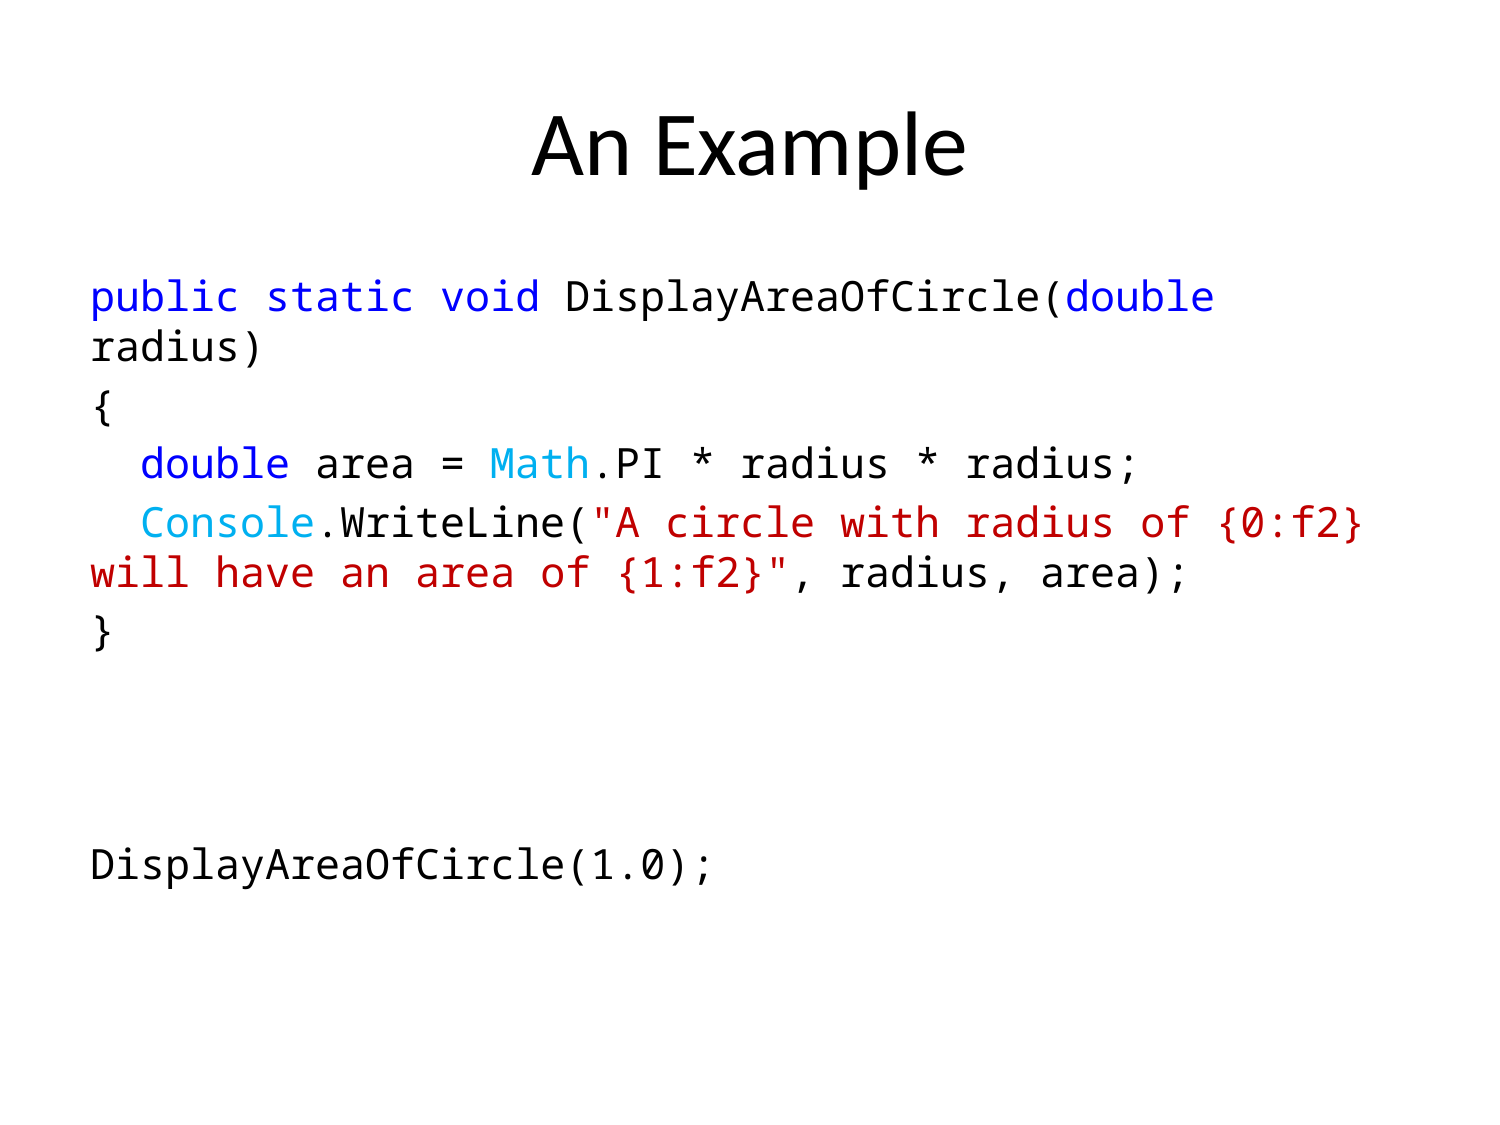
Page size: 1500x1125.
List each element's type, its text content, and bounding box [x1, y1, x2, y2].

list public static void DisplayAreaOfCircle(double radius) { double area = Math.PI * radius * radius; Console.WriteLine("A circle with radius of {0:f2} will have an area of {1:f2}", radius, area); } DisplayAreaOfCircle(1.0); [75, 262, 1425, 1005]
title An Example [75, 45, 1425, 233]
